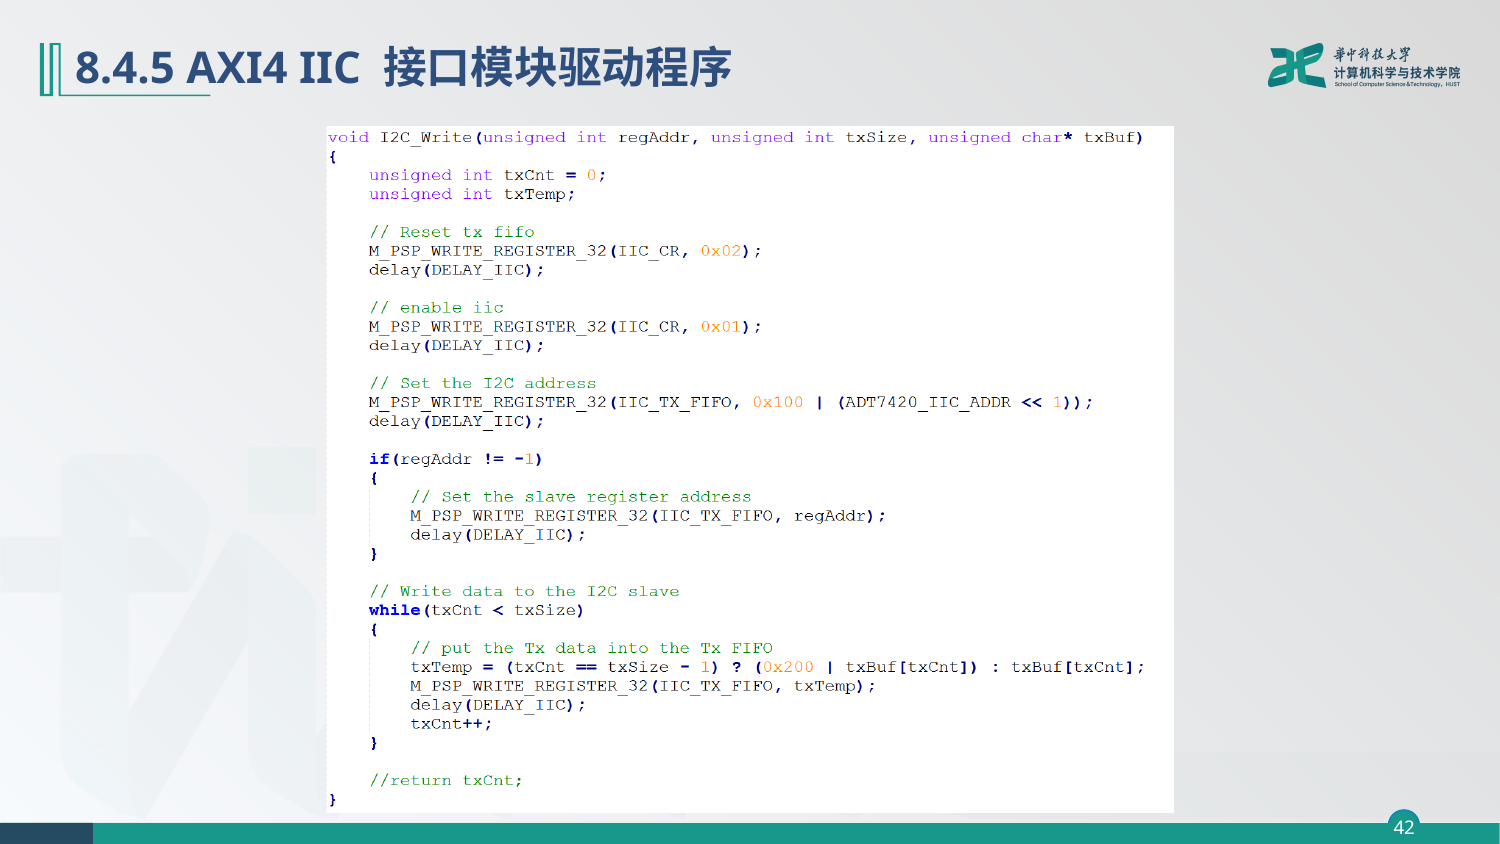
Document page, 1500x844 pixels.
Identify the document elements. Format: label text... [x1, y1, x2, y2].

title 8.4.5 AXI4 IIC 接口模块驱动程序 [60, 31, 1354, 108]
picture [1354, 43, 1460, 88]
picture [326, 126, 1174, 813]
